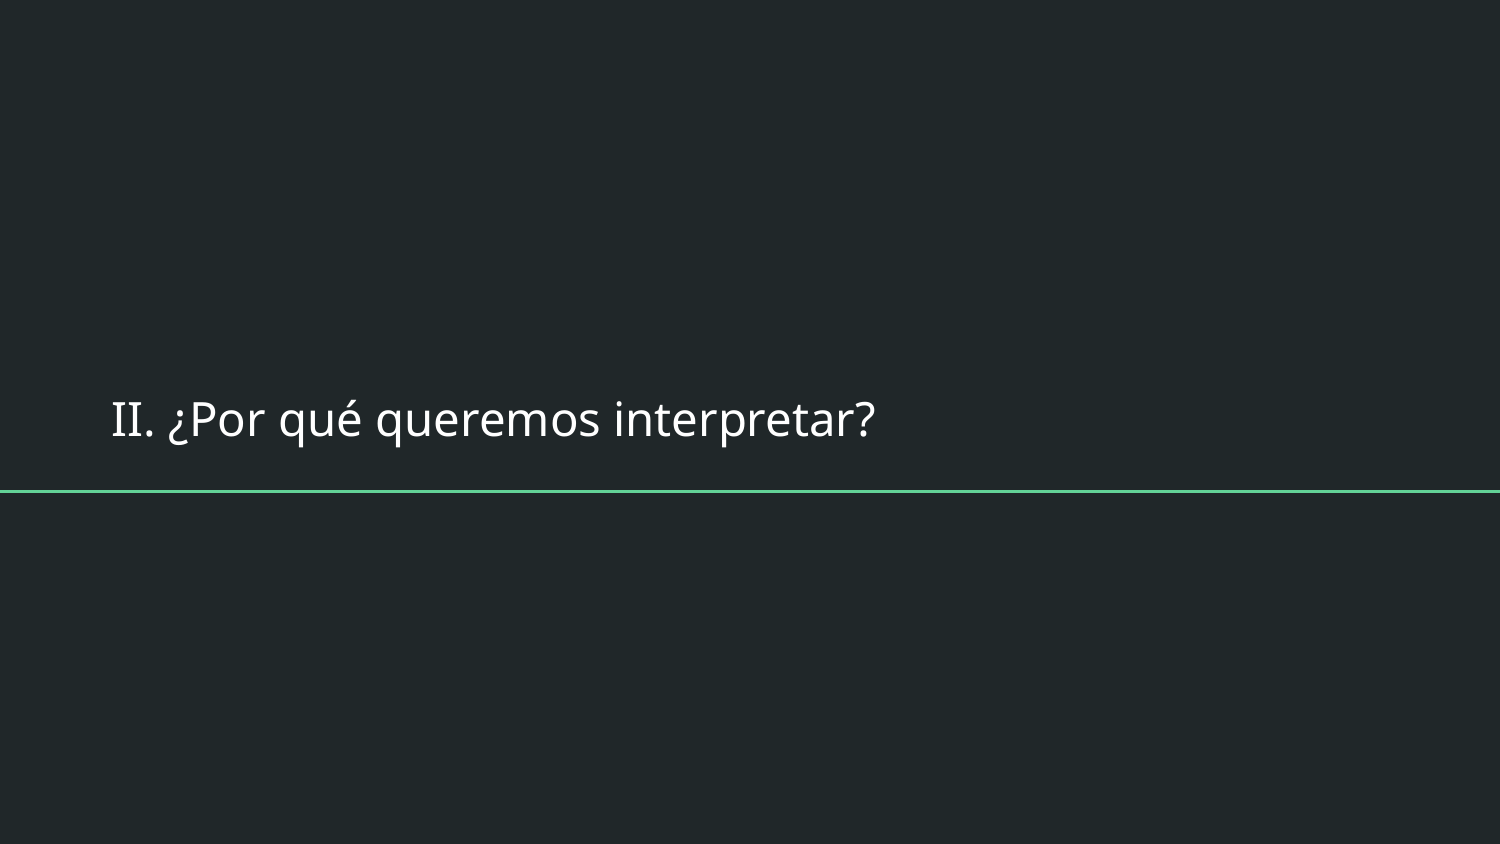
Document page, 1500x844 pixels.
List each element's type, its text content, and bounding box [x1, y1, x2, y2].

title II. ¿Por qué queremos interpretar? [83, 337, 1417, 466]
